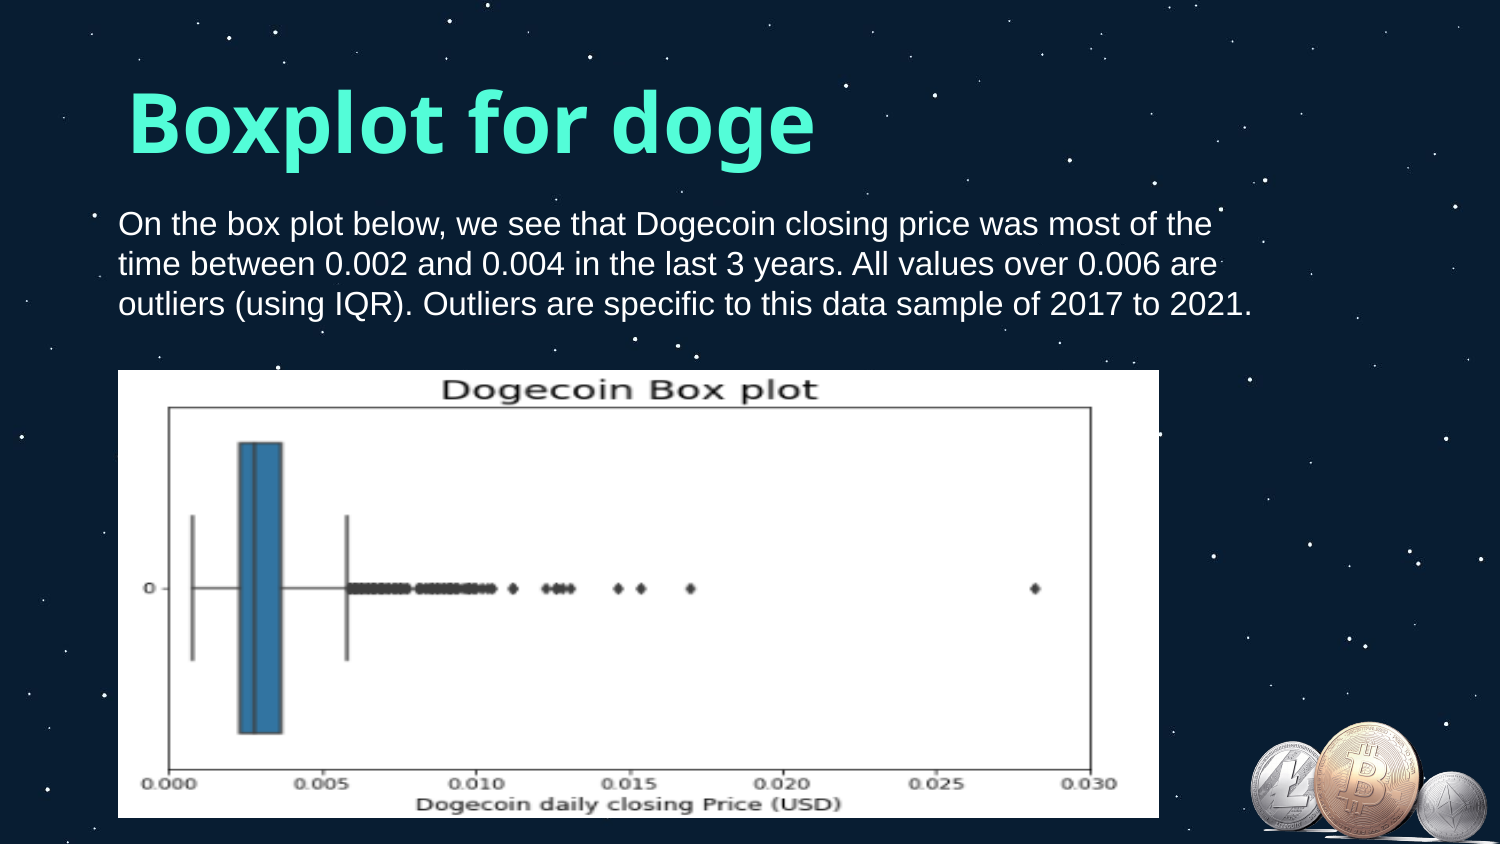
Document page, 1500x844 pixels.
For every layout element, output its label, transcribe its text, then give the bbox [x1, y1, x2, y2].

picture [0, 0, 1500, 844]
title Boxplot for doge [111, 55, 1376, 150]
list On the box plot below, we see that Dogecoin closing price was most of the time between 0.002 and 0.004 in the last 3 years. All values over 0.006 are outliers (using IQR). Outliers are specific to this data sample of 2017 to 2021. [118, 187, 1270, 333]
